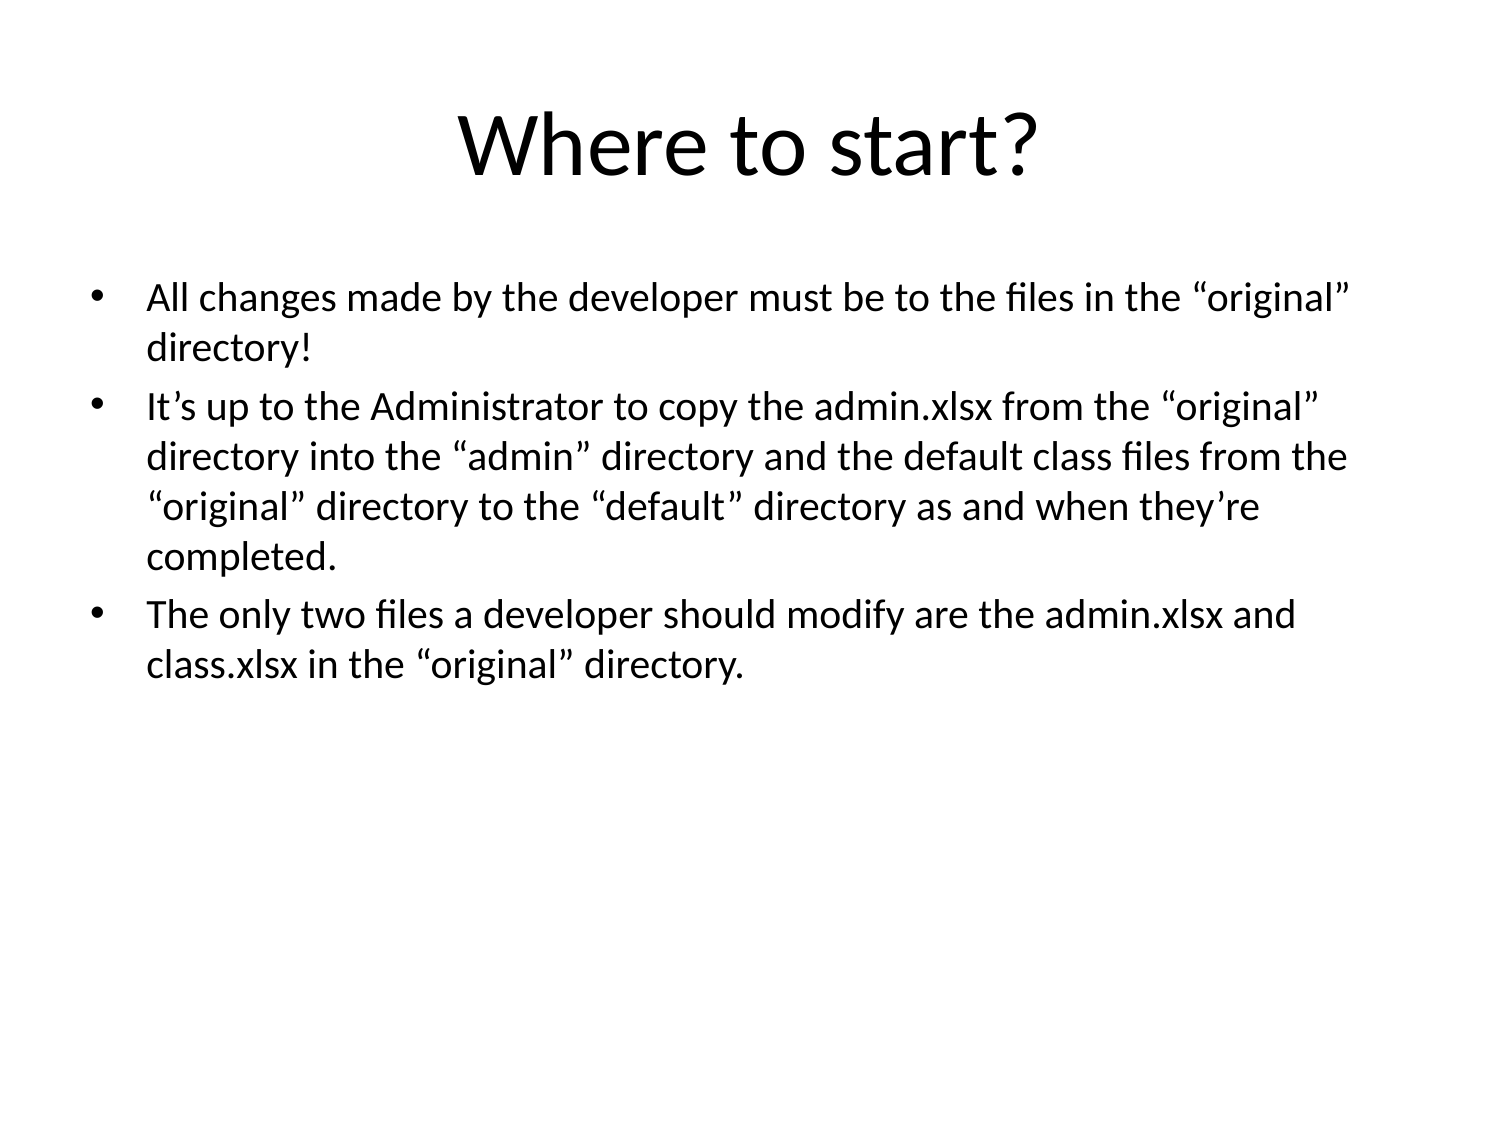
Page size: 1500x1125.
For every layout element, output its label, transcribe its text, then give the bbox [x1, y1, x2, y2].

title Where to start? [75, 45, 1425, 233]
list All changes made by the developer must be to the files in the “original” directory! It’s up to the Administrator to copy the admin.xlsx from the “original” directory into the “admin” directory and the default class files from the “original” directory to the “default” directory as and when they’re completed. The only two files a developer should modify are the admin.xlsx and class.xlsx in the “original” directory. [75, 262, 1425, 1005]
